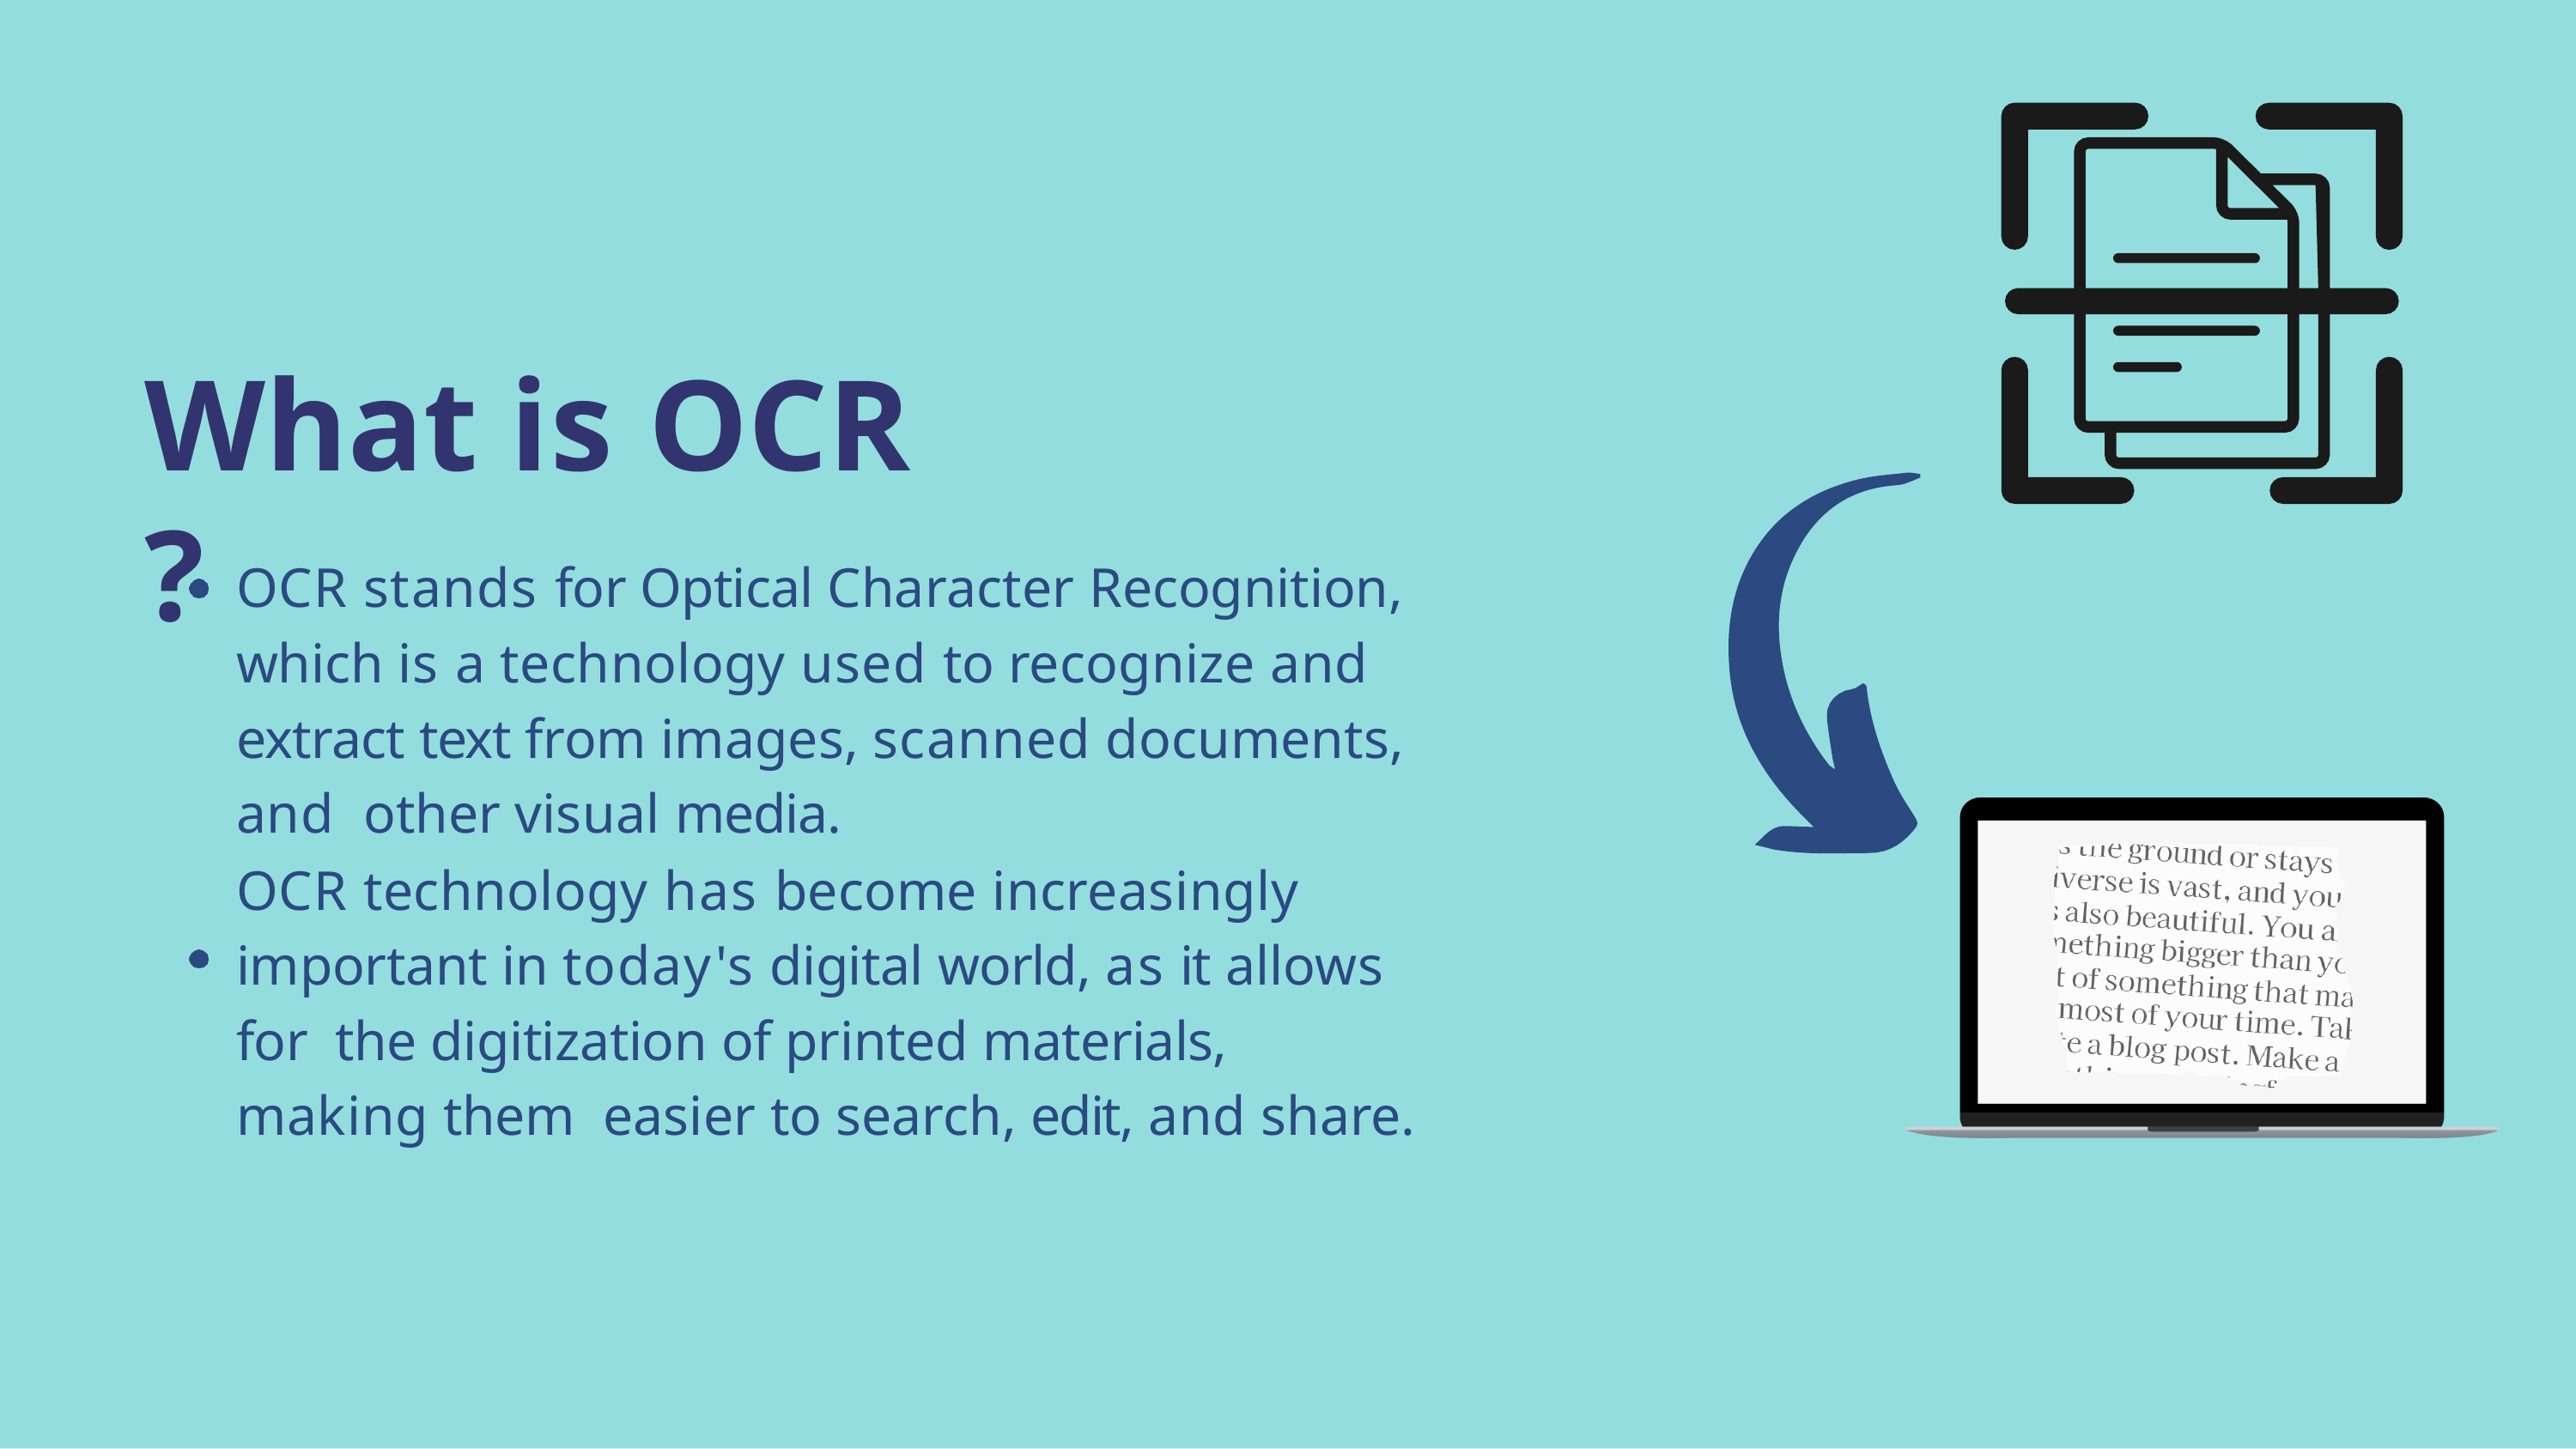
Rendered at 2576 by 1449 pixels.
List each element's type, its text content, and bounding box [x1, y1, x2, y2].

text_box [2001, 356, 2028, 471]
text_box [2001, 102, 2149, 250]
text_box [2255, 102, 2403, 251]
title What is OCR ? [143, 343, 944, 646]
picture [189, 949, 209, 969]
text_box [2375, 356, 2403, 471]
text_box [2005, 136, 2399, 470]
text_box OCR stands for Optical Character Recognition, which is a technology used to recognize and extract text from images, scanned documents, and other visual media. OCR technology has become increasingly important in today's digital world, as it allows for the digitization of printed materials, making them easier to search, edit, and share. [234, 541, 1462, 1147]
picture [189, 579, 209, 598]
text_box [1728, 472, 2499, 1139]
